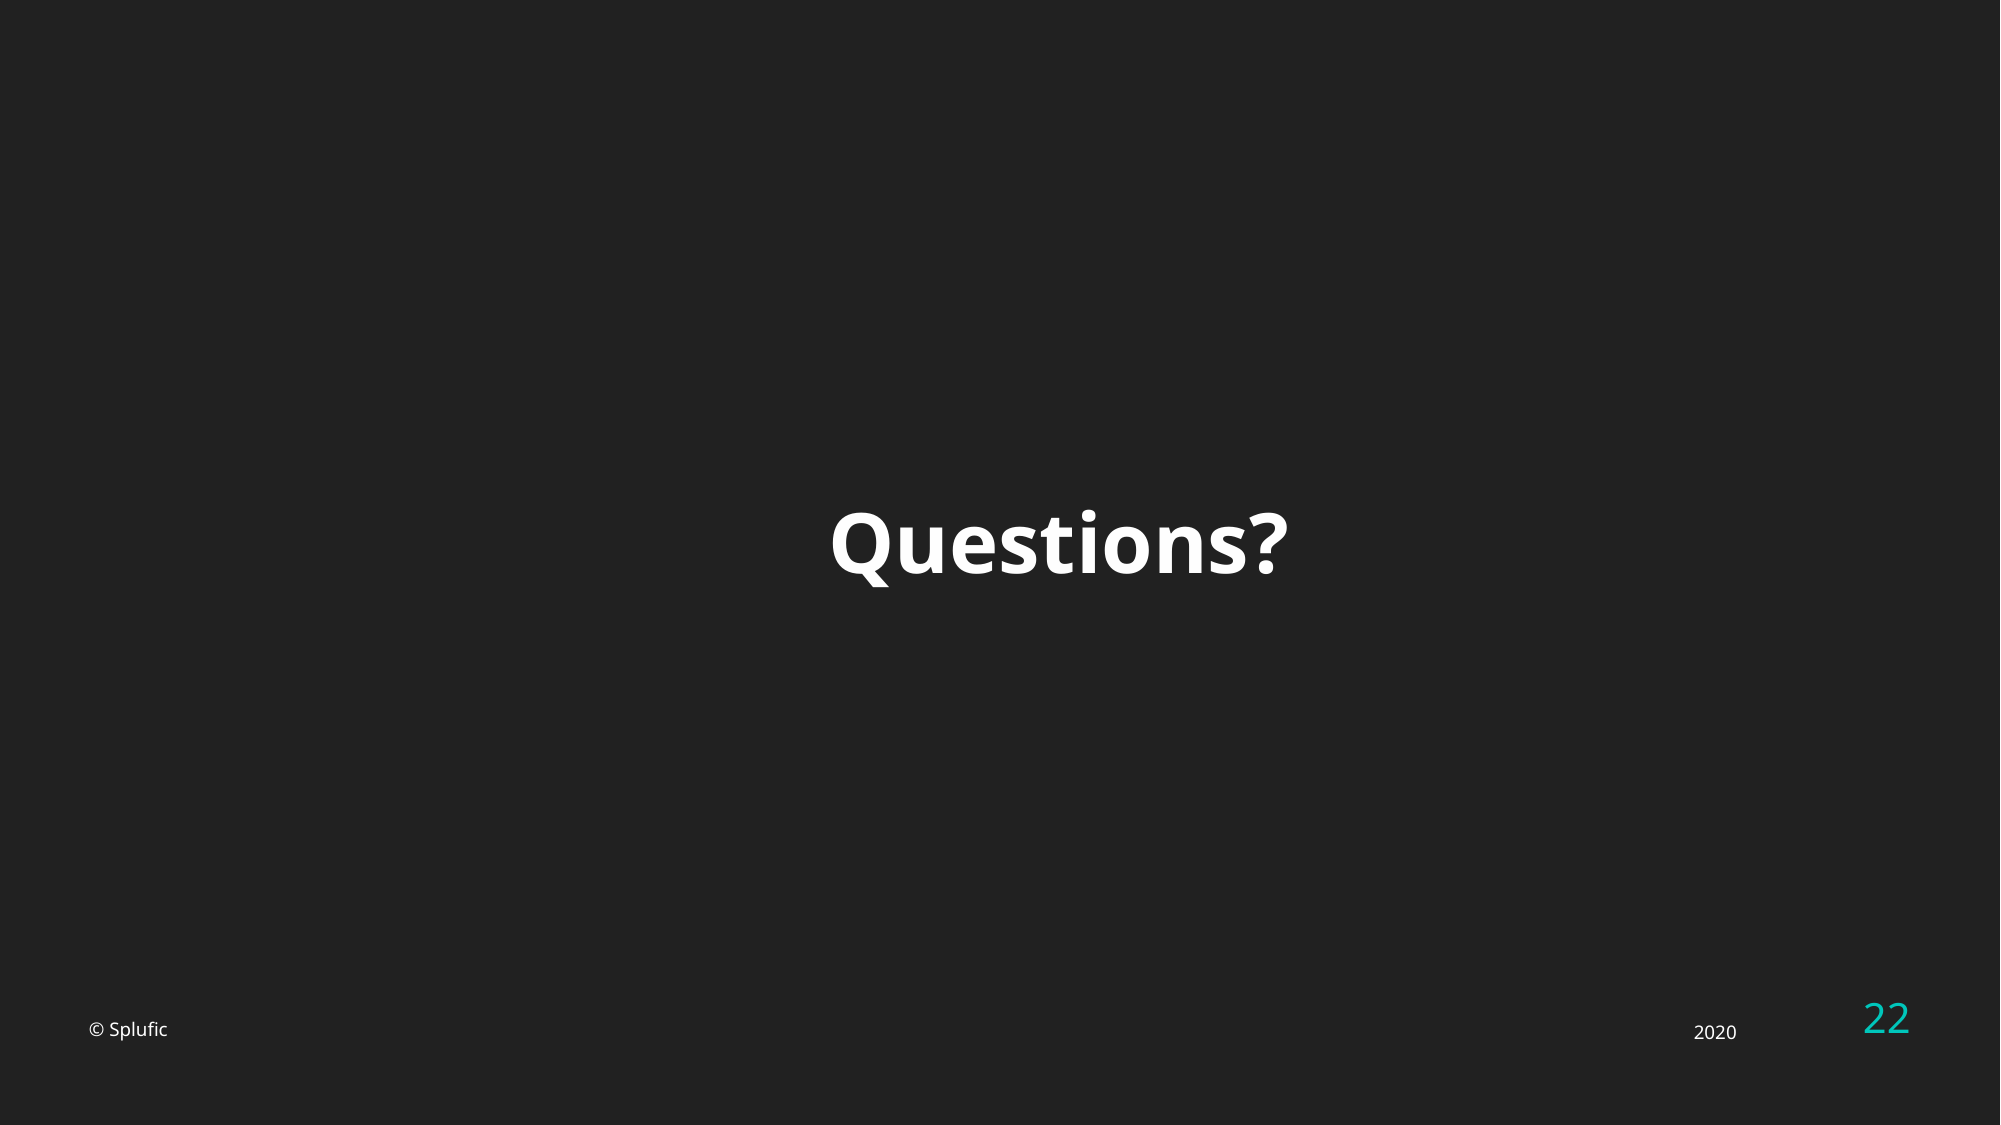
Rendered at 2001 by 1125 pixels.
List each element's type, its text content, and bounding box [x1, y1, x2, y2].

text_box Questions? [191, 482, 1926, 642]
slide_number 22 [1751, 970, 1926, 1051]
slide_number 2020 [1531, 991, 1751, 1051]
footer © Splufic [74, 991, 1493, 1051]
